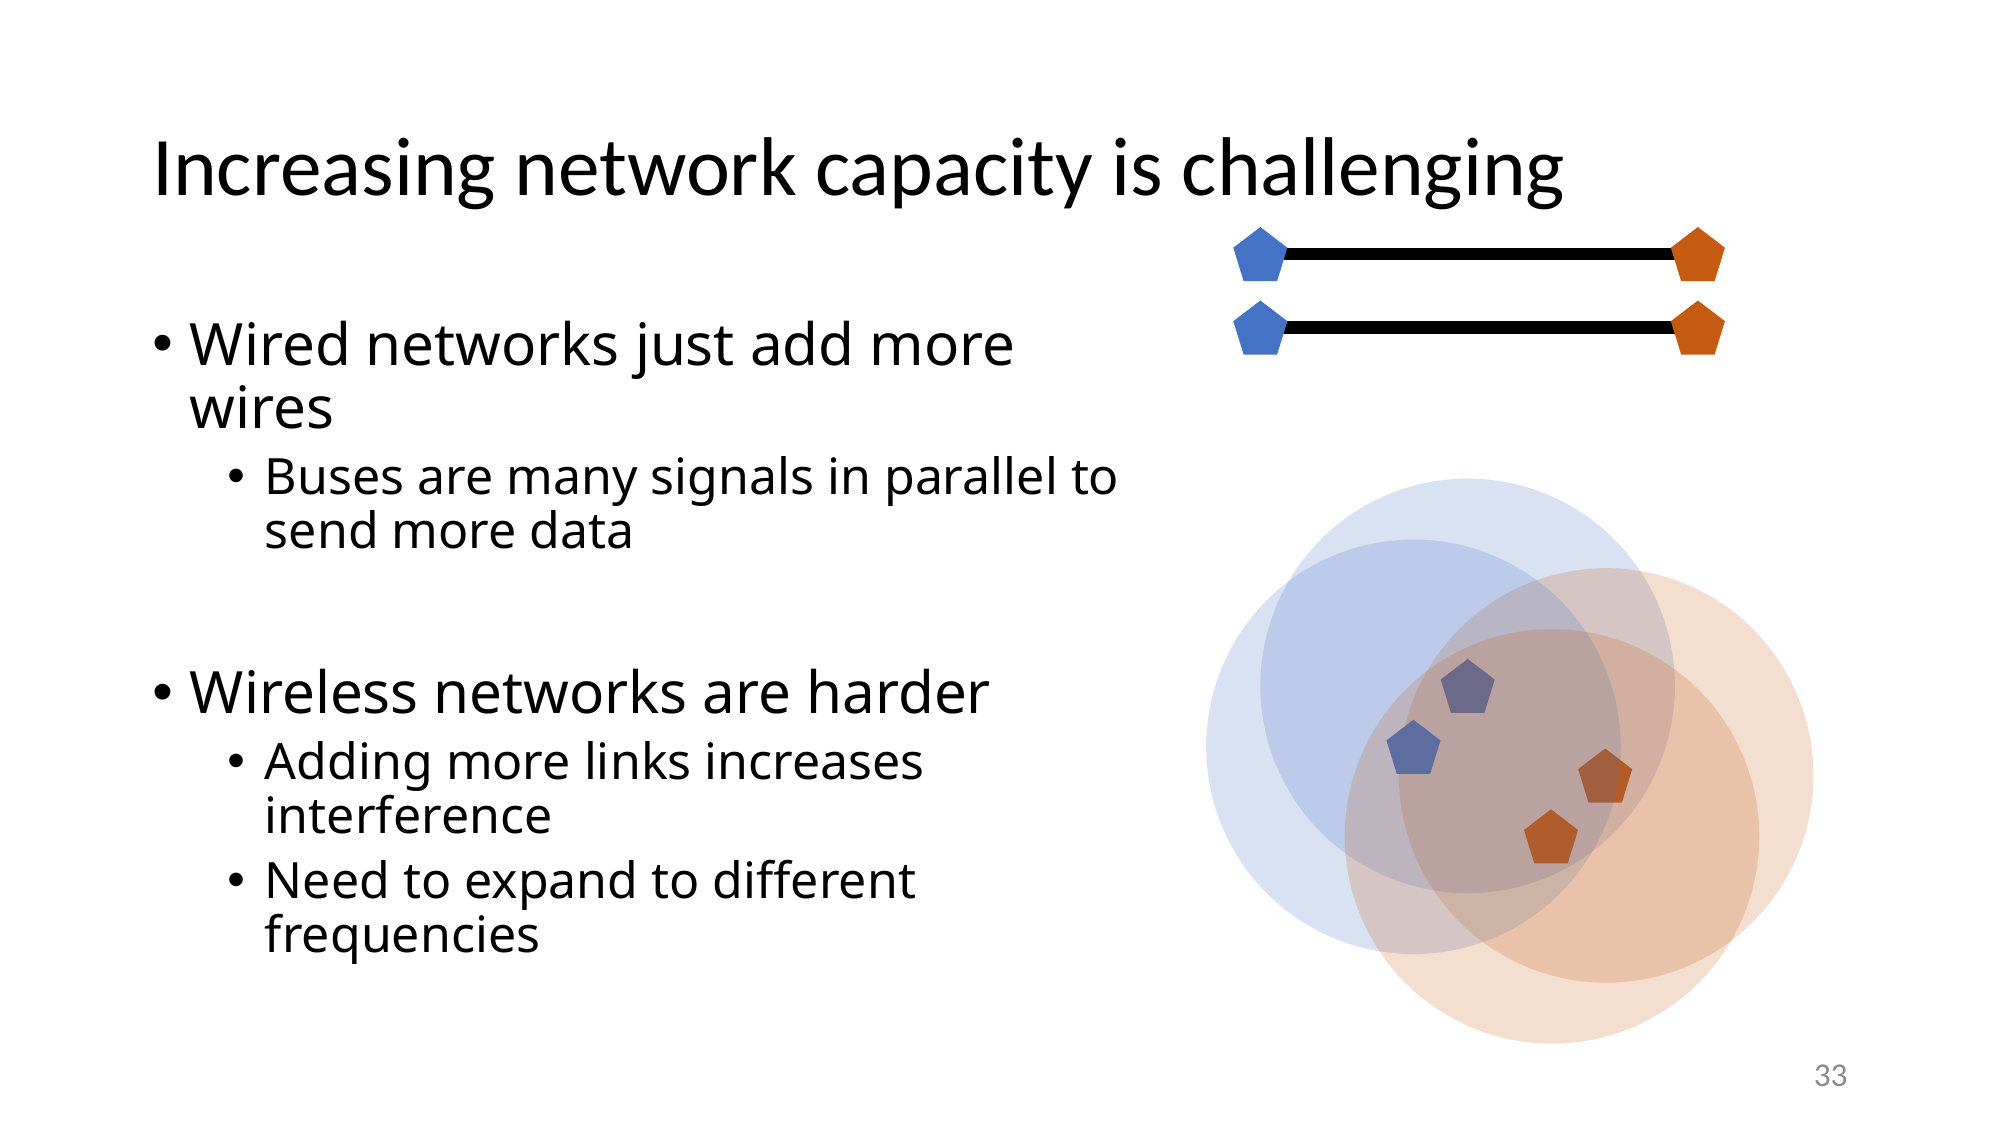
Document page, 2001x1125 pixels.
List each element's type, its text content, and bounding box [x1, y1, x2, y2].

text_box [1343, 628, 1761, 1045]
title Increasing network capacity is challenging [137, 59, 1863, 278]
text_box [1205, 538, 1586, 953]
text_box [1288, 477, 1641, 579]
text_box [1669, 225, 1727, 283]
slide_number 33 [1412, 1042, 1863, 1103]
text_box [1232, 225, 1289, 283]
text_box [1537, 567, 1815, 941]
text_box [1232, 299, 1289, 356]
list Wired networks just add more wires Buses are many signals in parallel to send more data Wireless networks are harder Adding more links increases interference Need to expand to different frequencies [137, 307, 1158, 1125]
text_box [1669, 299, 1727, 356]
